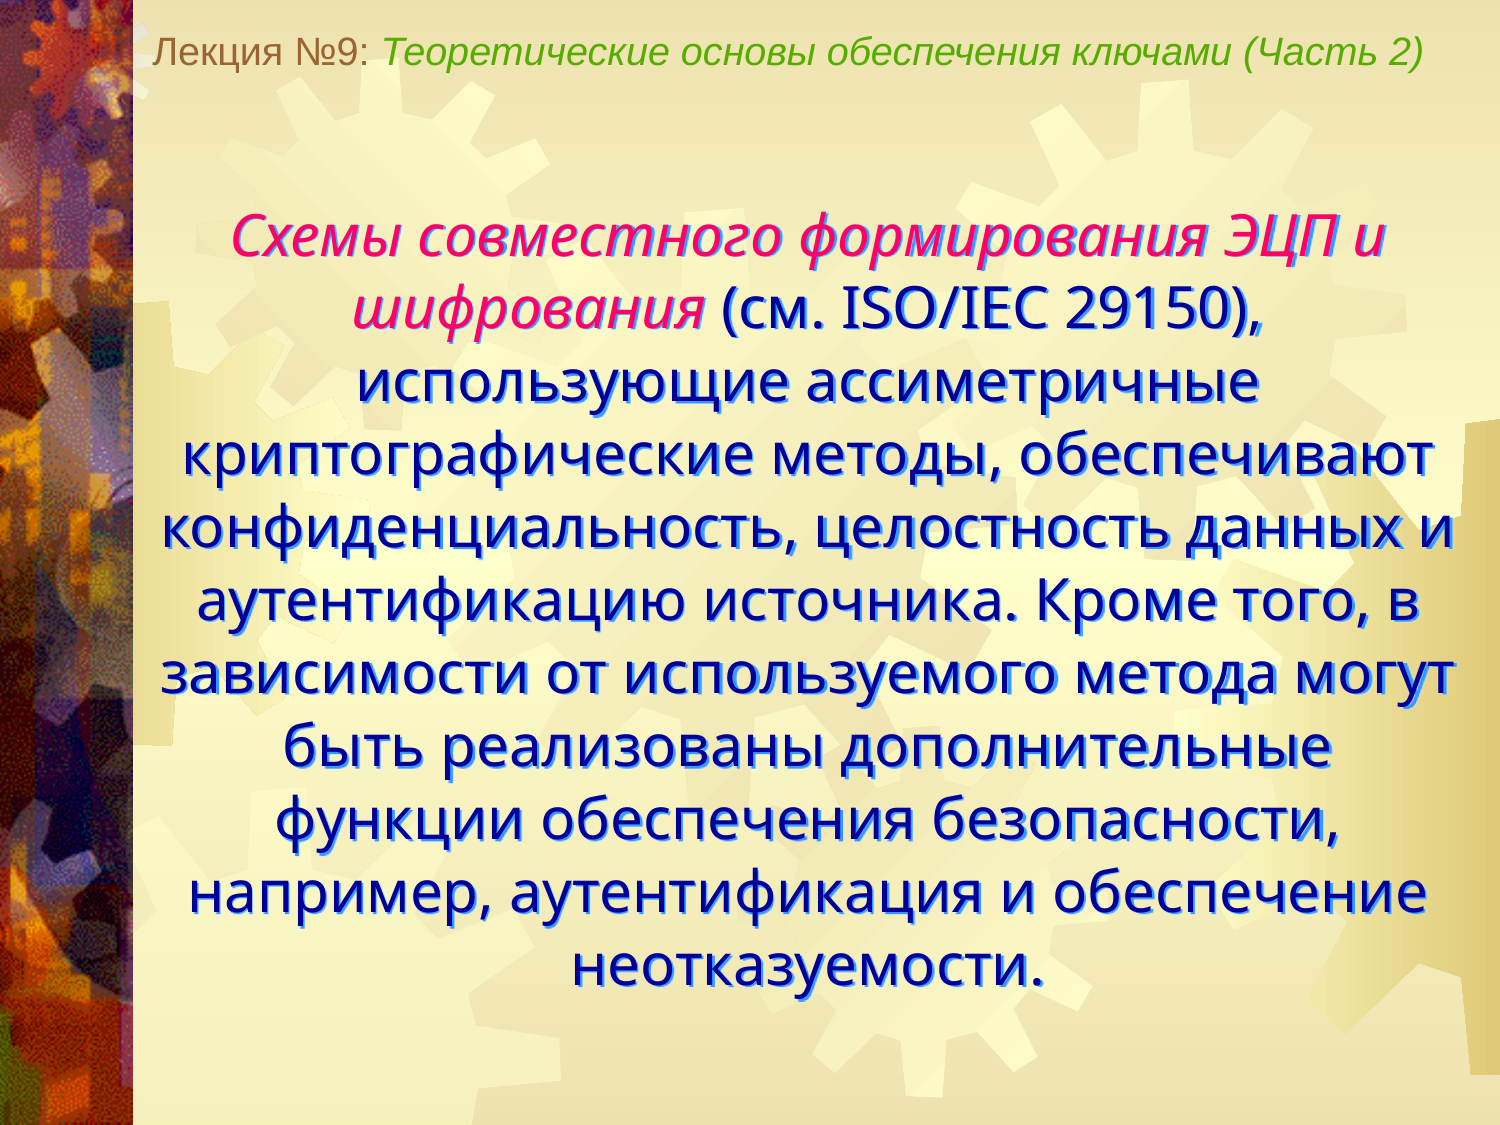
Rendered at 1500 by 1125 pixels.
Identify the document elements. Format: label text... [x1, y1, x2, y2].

picture [0, 0, 133, 1125]
text_box Схемы совместного формирования ЭЦП и шифрования (см. ISO/IEC 29150), использующие ассиметричные криптографические методы, обеспечивают конфиденциальность, целостность данных и аутентификацию источника. Кроме того, в зависимости от используемого метода могут быть реализованы дополнительные функции обеспечения безопасности, например, аутентификация и обеспечение неотказуемости. [152, 194, 1464, 998]
text_box Лекция №9: Теоретические основы обеспечения ключами (Часть 2) [130, 31, 1500, 74]
